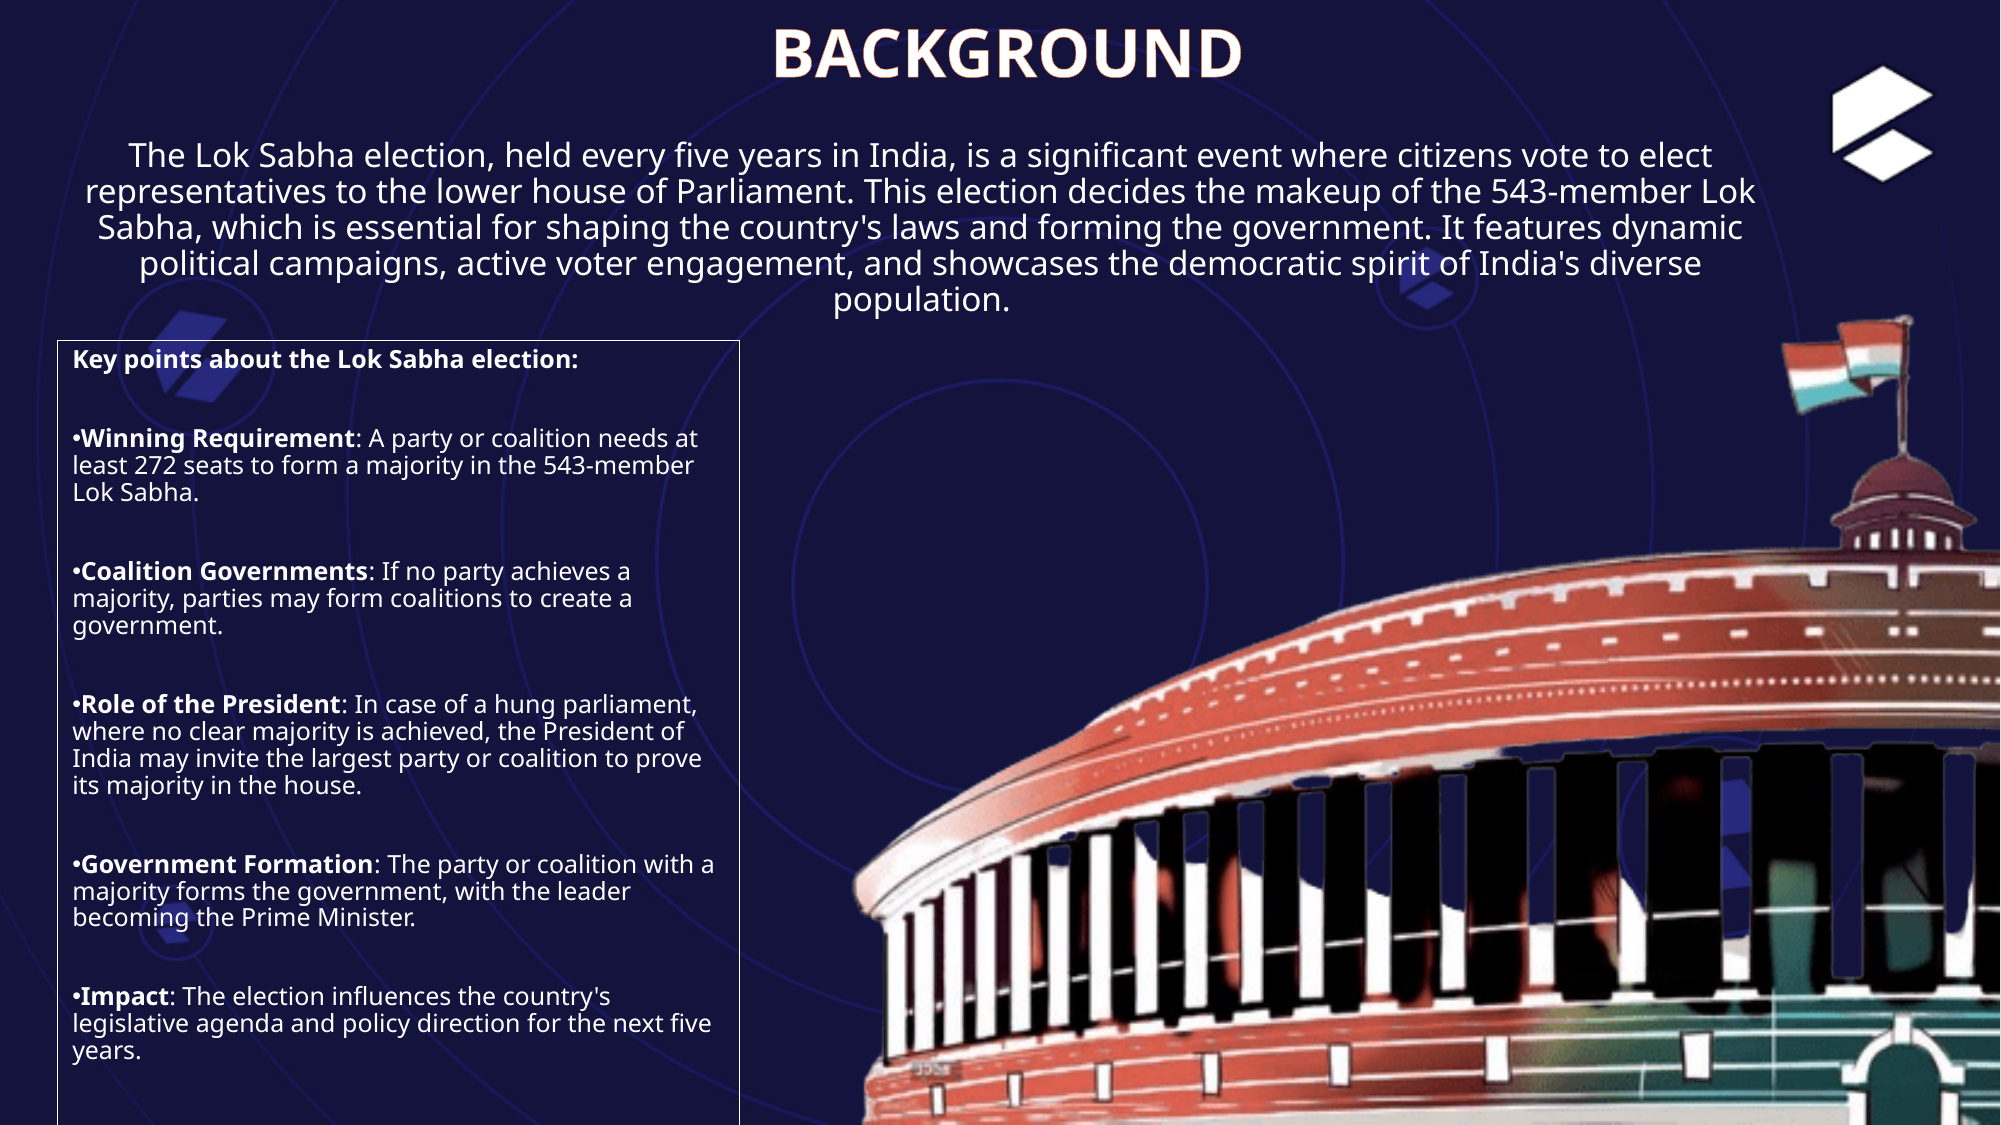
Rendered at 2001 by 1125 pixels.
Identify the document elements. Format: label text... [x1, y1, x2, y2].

text_box BACKGROUND [395, 19, 1620, 99]
text_box The Lok Sabha election, held every five years in India, is a significant event where citizens vote to elect representatives to the lower house of Parliament. This election decides the makeup of the 543-member Lok Sabha, which is essential for shaping the country's laws and forming the government. It features dynamic political campaigns, active voter engagement, and showcases the democratic spirit of India's diverse population. [56, 131, 1788, 423]
text_box Key points about the Lok Sabha election: Winning Requirement: A party or coalition needs at least 272 seats to form a majority in the 543-member Lok Sabha. Coalition Governments: If no party achieves a majority, parties may form coalitions to create a government. Role of the President: In case of a hung parliament, where no clear majority is achieved, the President of India may invite the largest party or coalition to prove its majority in the house. Government Formation: The party or coalition with a majority forms the government, with the leader becoming the Prime Minister. Impact: The election influences the country's legislative agenda and policy direction for the next five years. [57, 340, 268, 1125]
picture [0, 0, 2001, 1125]
